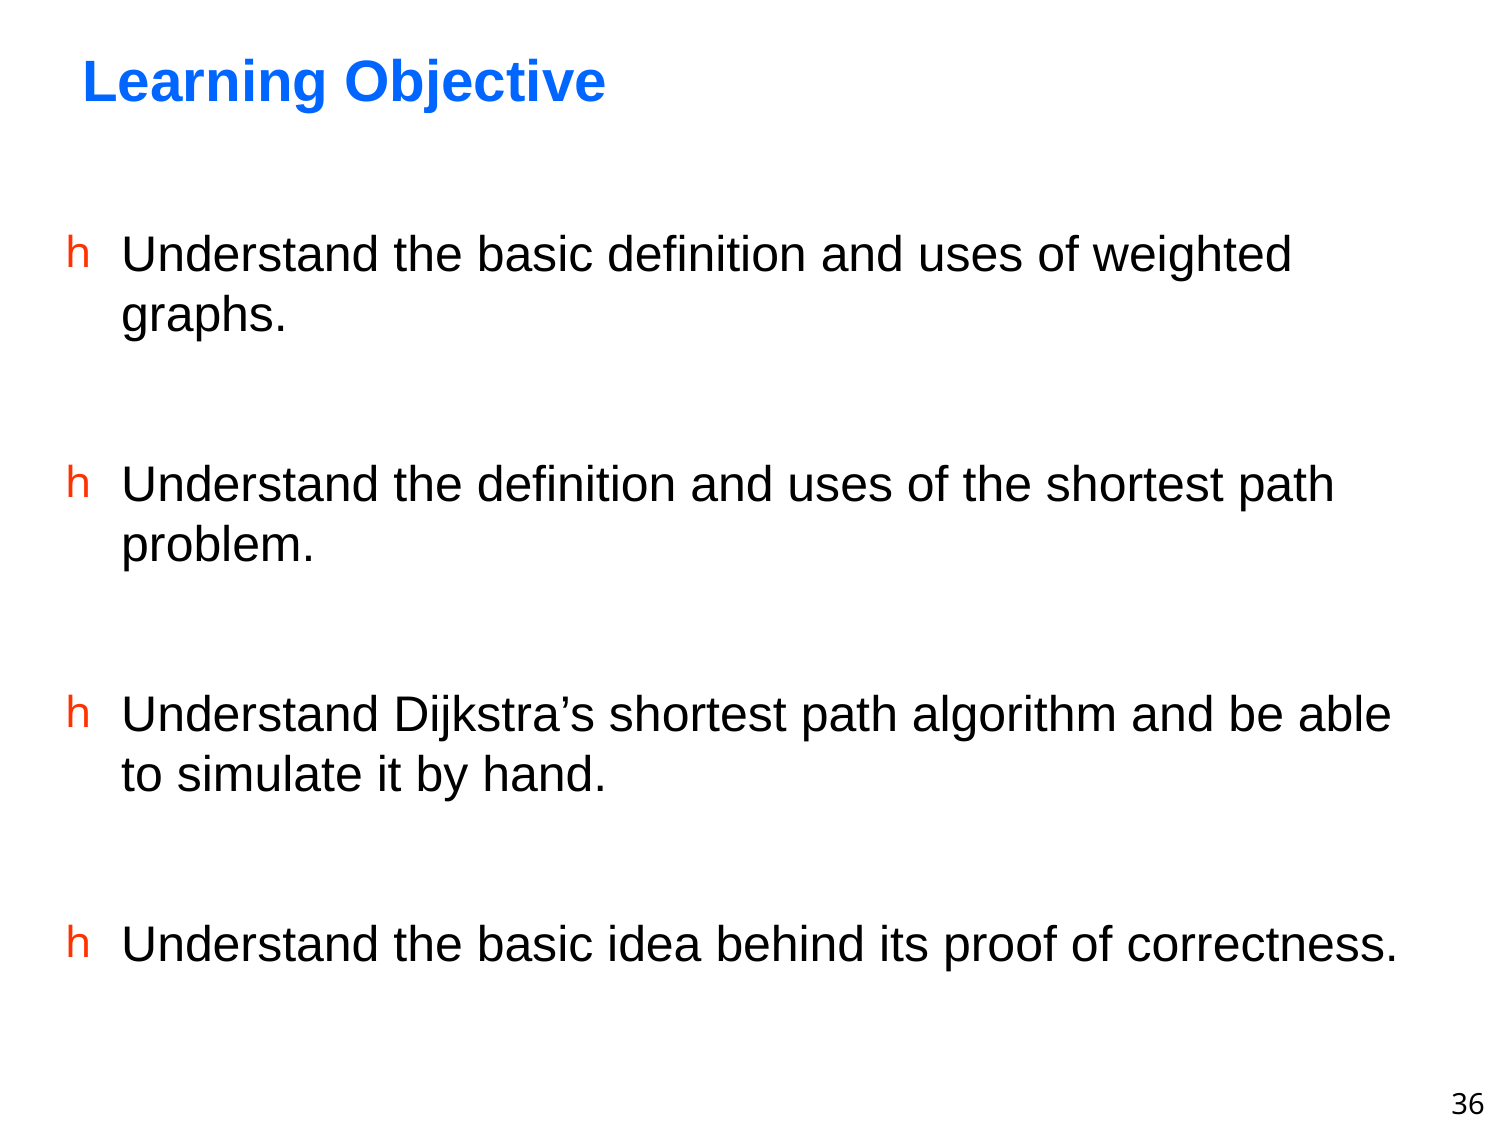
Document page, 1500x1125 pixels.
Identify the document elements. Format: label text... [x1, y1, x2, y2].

list Understand the basic definition and uses of weighted graphs. Understand the definition and uses of the shortest path problem. Understand Dijkstra’s shortest path algorithm and be able to simulate it by hand. Understand the basic idea behind its proof of correctness. [49, 213, 1427, 1073]
title Learning Objective [67, 27, 1466, 129]
slide_number 36 [1187, 1077, 1500, 1116]
